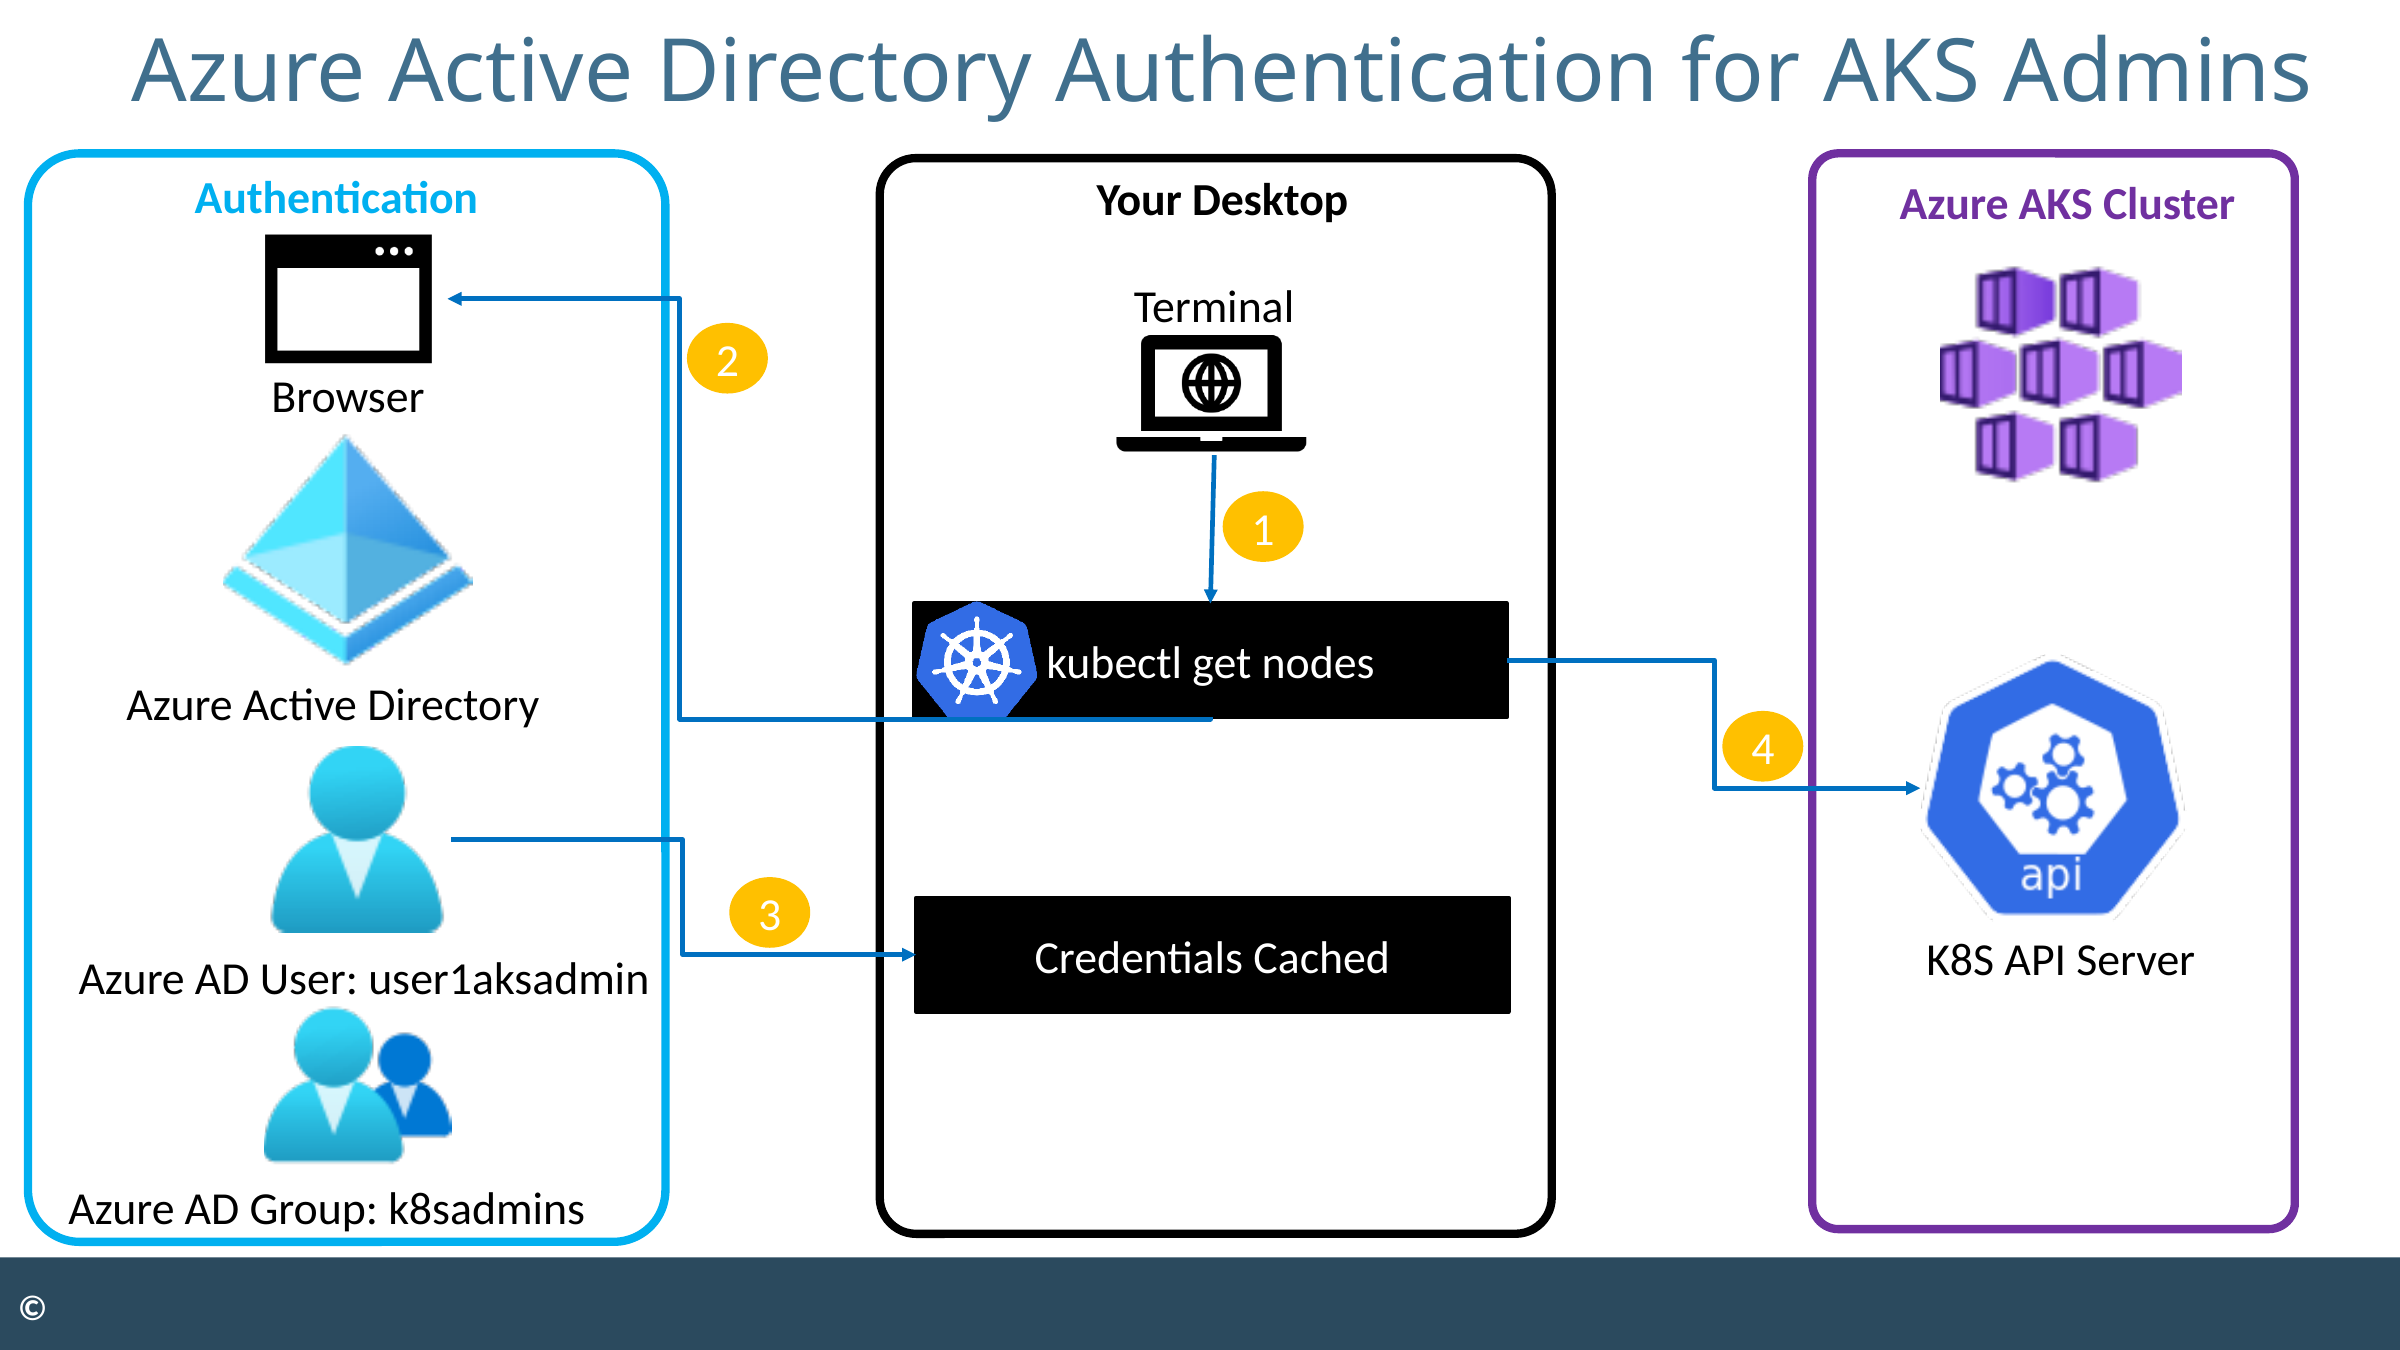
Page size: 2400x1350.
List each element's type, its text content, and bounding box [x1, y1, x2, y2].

text_box [877, 155, 1554, 1236]
text_box Credentials Cached [914, 896, 1511, 1014]
title Azure Active Directory Authentication for AKS Admins [105, 0, 2341, 171]
text_box Your Desktop [1081, 162, 1364, 232]
picture [1112, 294, 1309, 491]
text_box Authentication [179, 160, 493, 231]
picture [437, 199, 446, 208]
text_box 1 [1220, 491, 1306, 565]
picture [1940, 255, 2182, 496]
text_box [25, 151, 668, 1244]
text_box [1210, 454, 1215, 604]
picture [248, 199, 448, 399]
footer © [0, 1269, 810, 1342]
picture [264, 745, 452, 934]
picture [223, 426, 473, 676]
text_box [1506, 659, 1921, 789]
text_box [451, 839, 917, 955]
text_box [619, 126, 1039, 890]
picture [1919, 654, 2188, 922]
picture [264, 992, 452, 1180]
text_box [1810, 151, 2297, 1232]
